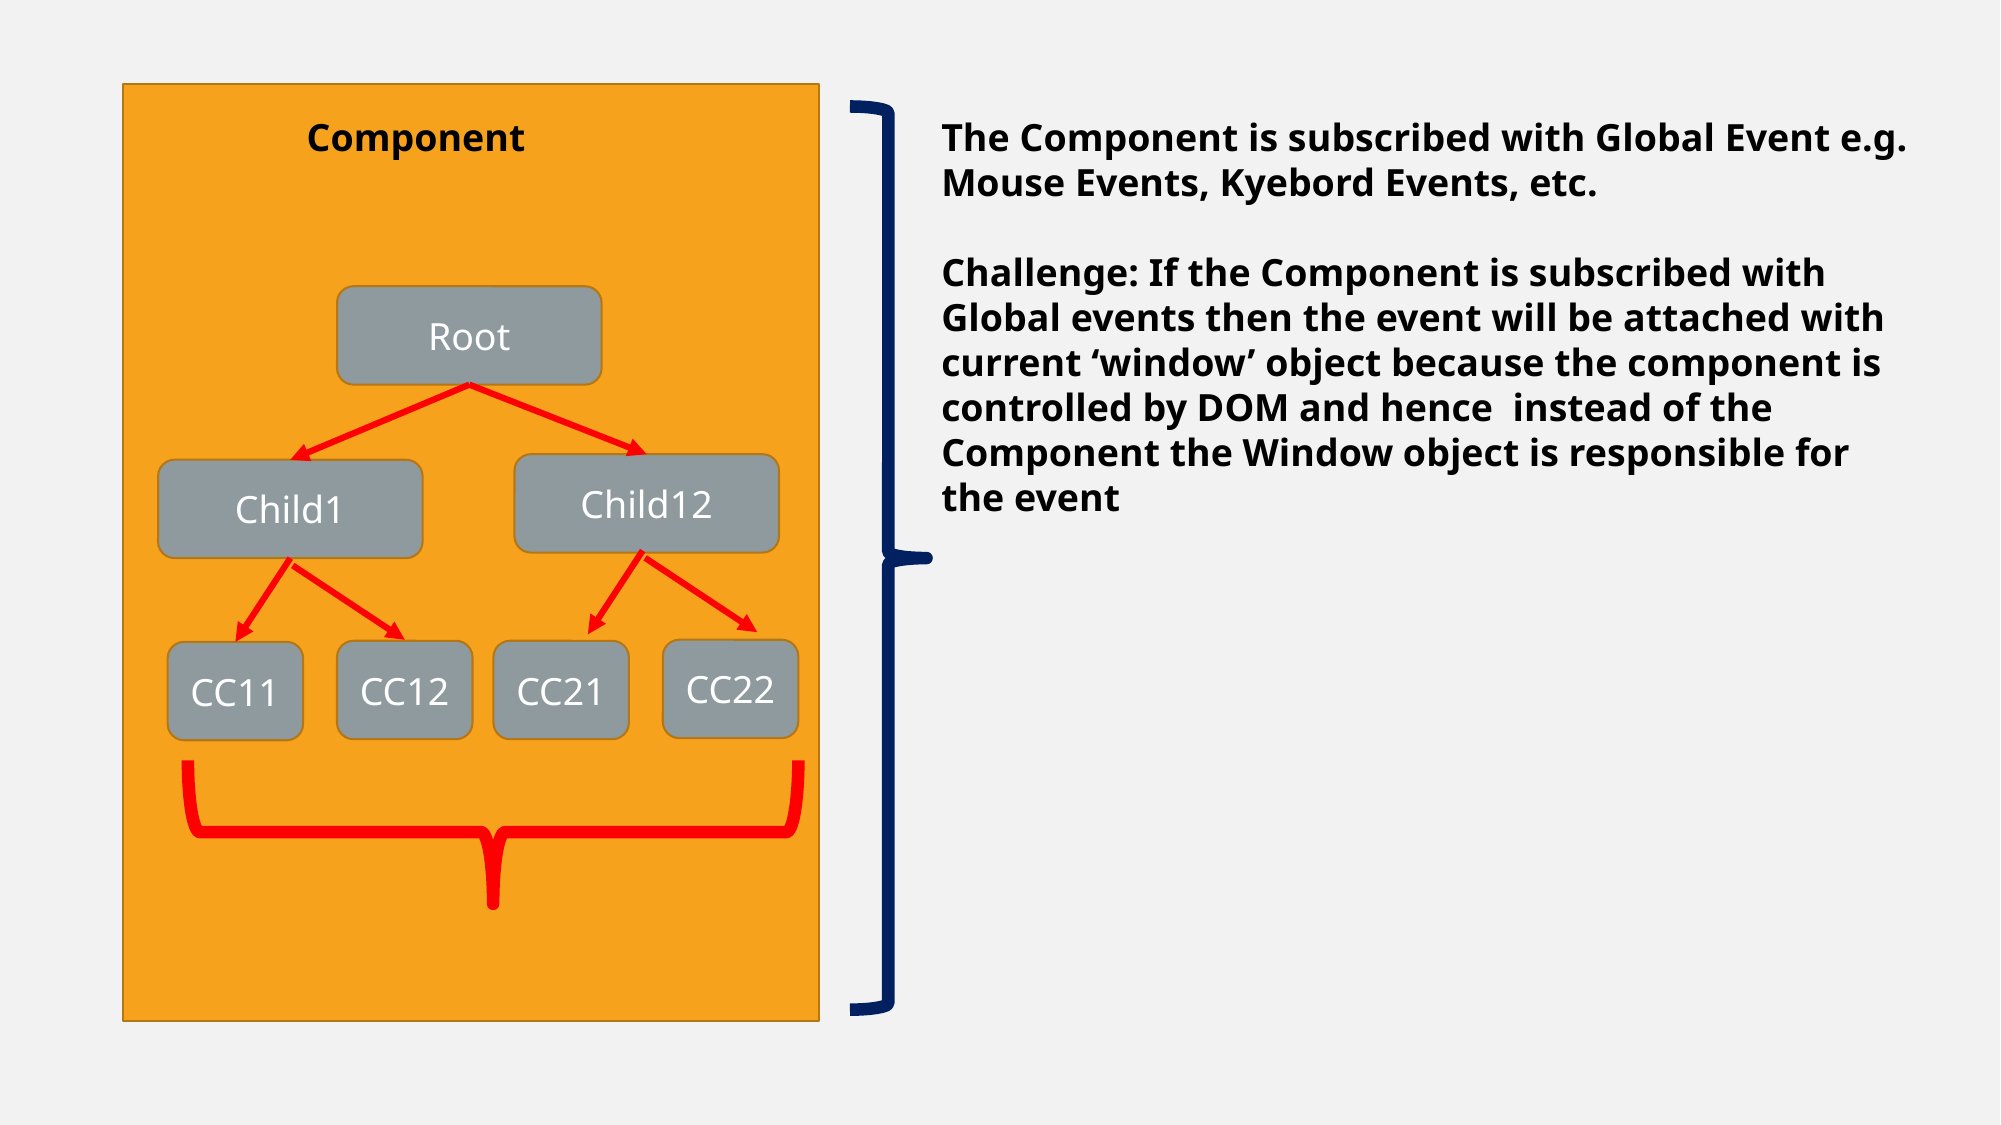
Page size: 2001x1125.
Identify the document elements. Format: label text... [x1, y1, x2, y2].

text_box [645, 557, 758, 633]
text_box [292, 565, 405, 640]
text_box Child1 [156, 458, 424, 560]
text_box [290, 384, 470, 460]
text_box [122, 83, 820, 1022]
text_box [587, 550, 643, 635]
text_box CC11 [166, 640, 305, 742]
text_box CC21 [492, 639, 630, 741]
text_box [187, 760, 799, 905]
text_box Component [161, 106, 671, 167]
text_box [849, 105, 928, 1011]
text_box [469, 384, 647, 455]
text_box The Component is subscribed with Global Event e.g. Mouse Events, Kyebord Events, etc. Challenge: If the Component is subscribed with Global events then the event will be attached with current ‘window’ object because the component is controlled by DOM and hence instead of the Component the Window object is responsible for the event [926, 106, 1936, 527]
text_box CC22 [661, 638, 800, 740]
text_box Root [335, 285, 603, 384]
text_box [235, 558, 291, 642]
text_box Child12 [513, 453, 781, 554]
text_box CC12 [335, 639, 474, 741]
